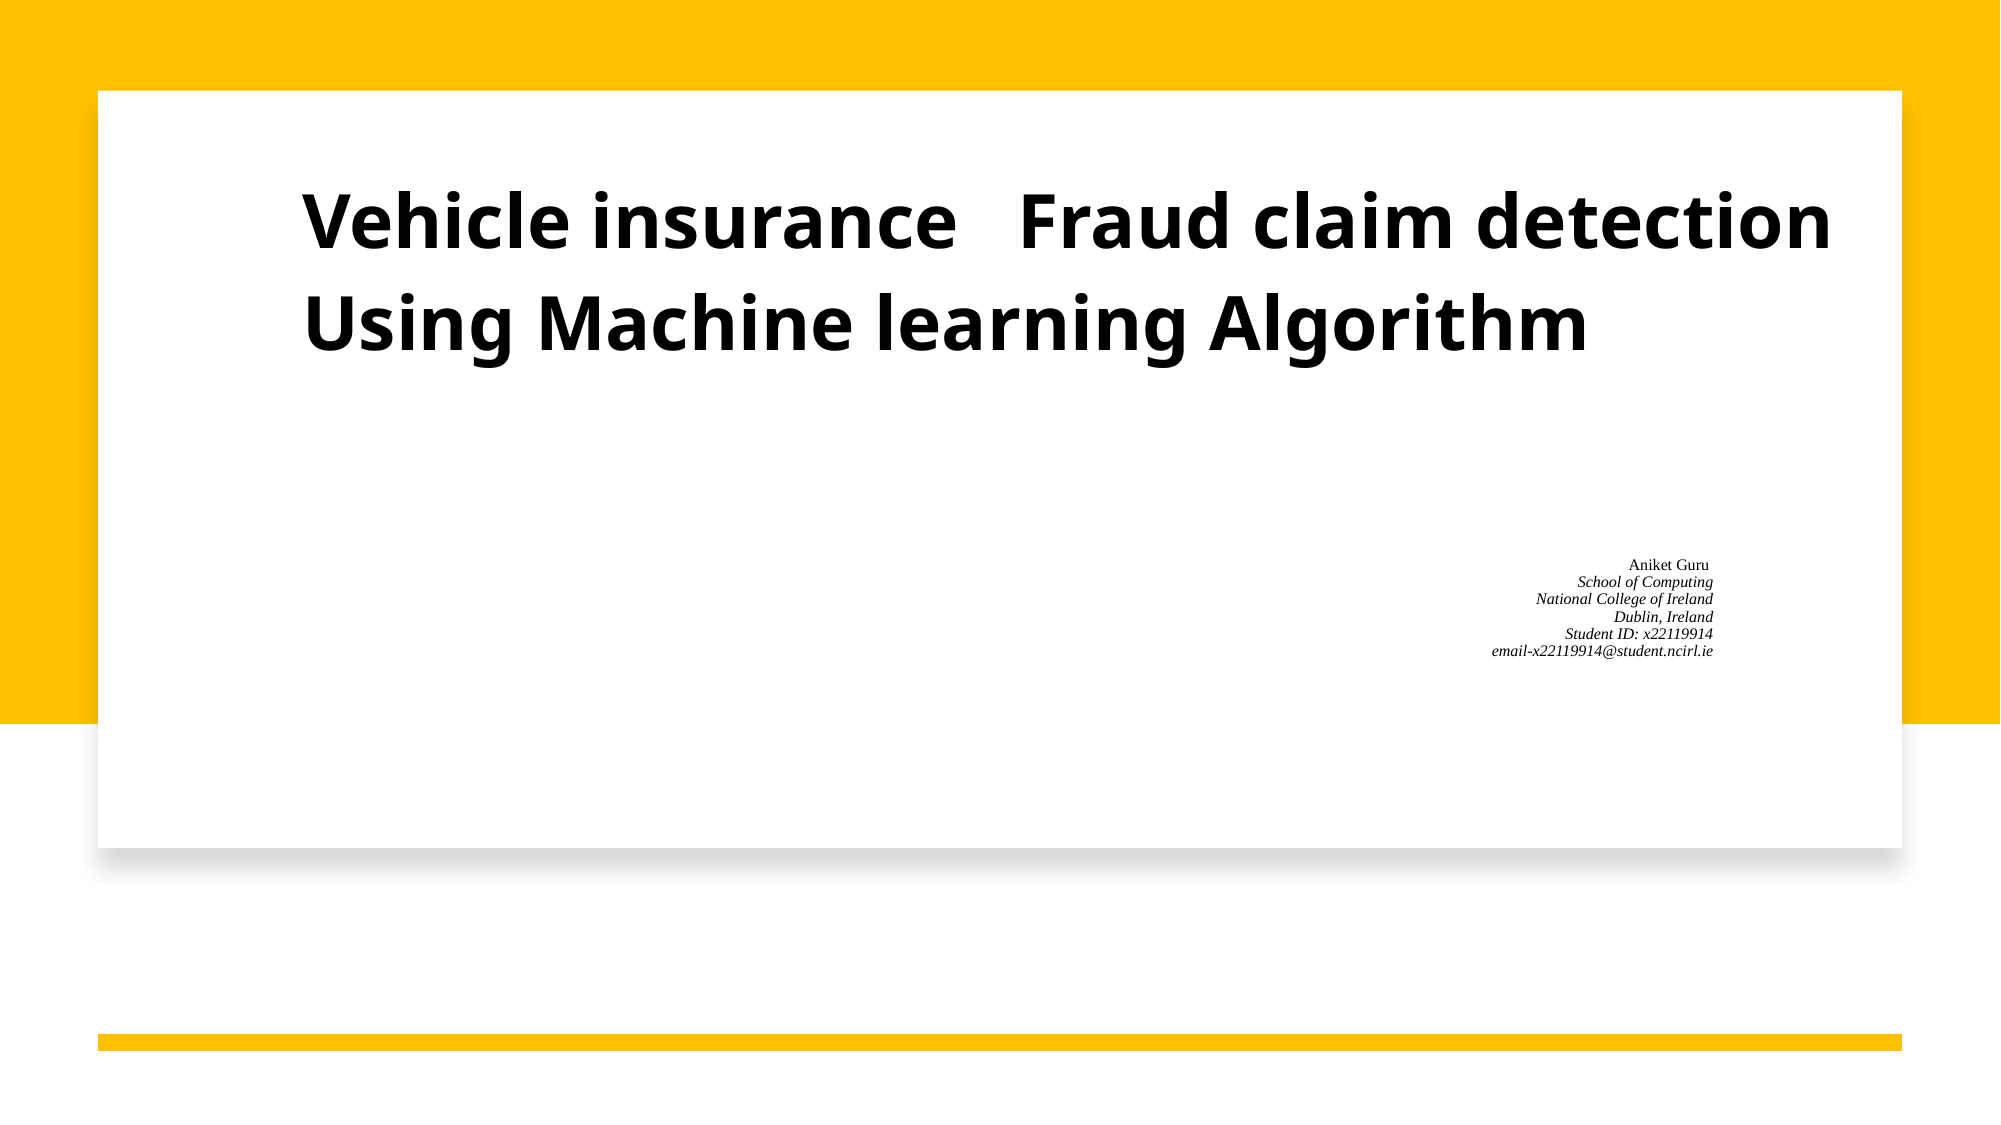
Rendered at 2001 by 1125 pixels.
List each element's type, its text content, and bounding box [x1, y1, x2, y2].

text_box Vehicle insurance Fraud claim detection Using Machine learning Algorithm [287, 165, 1952, 373]
text_box [0, 0, 2000, 725]
text_box [97, 89, 1903, 849]
text_box [0, 725, 2000, 1125]
title Aniket Guru School of Computing National College of Ireland Dublin, Ireland Student ID: x22119914 email-x22119914@student.ncirl.ie [959, 412, 1729, 689]
